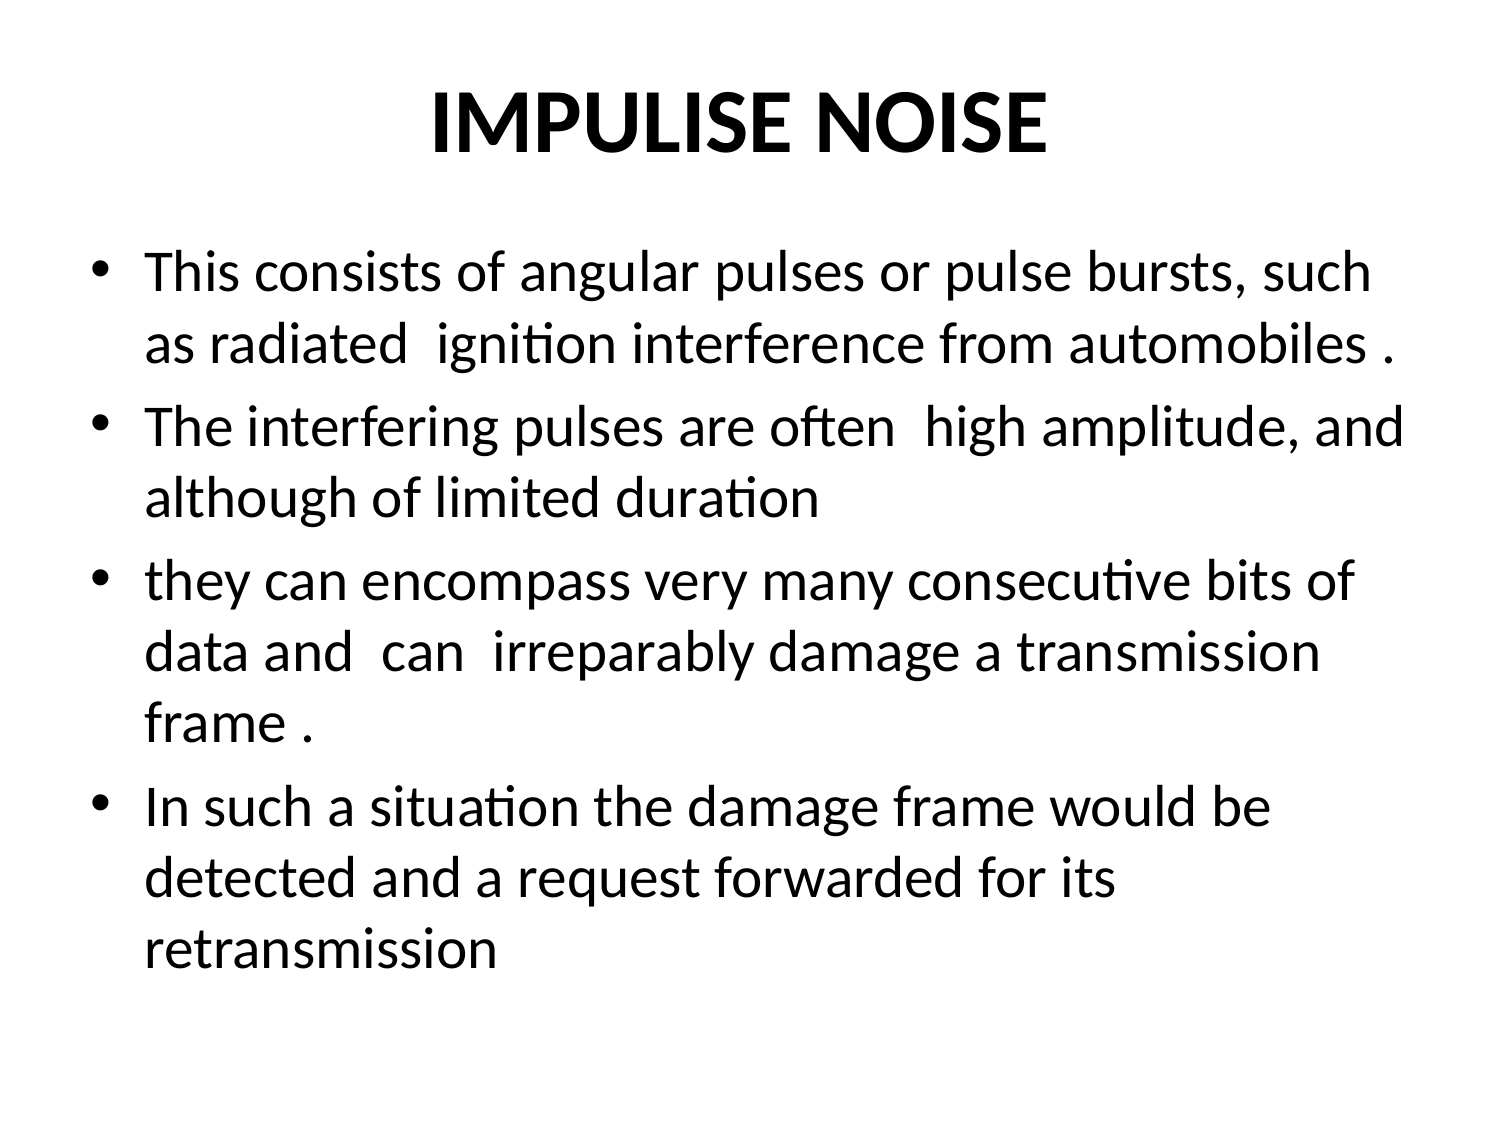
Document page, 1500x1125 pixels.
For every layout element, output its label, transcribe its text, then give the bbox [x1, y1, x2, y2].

title IMPULISE NOISE [75, 45, 1425, 188]
list This consists of angular pulses or pulse bursts, such as radiated ignition interference from automobiles . The interfering pulses are often high amplitude, and although of limited duration they can encompass very many consecutive bits of data and can irreparably damage a transmission frame . In such a situation the damage frame would be detected and a request forwarded for its retransmission [75, 224, 1425, 1005]
